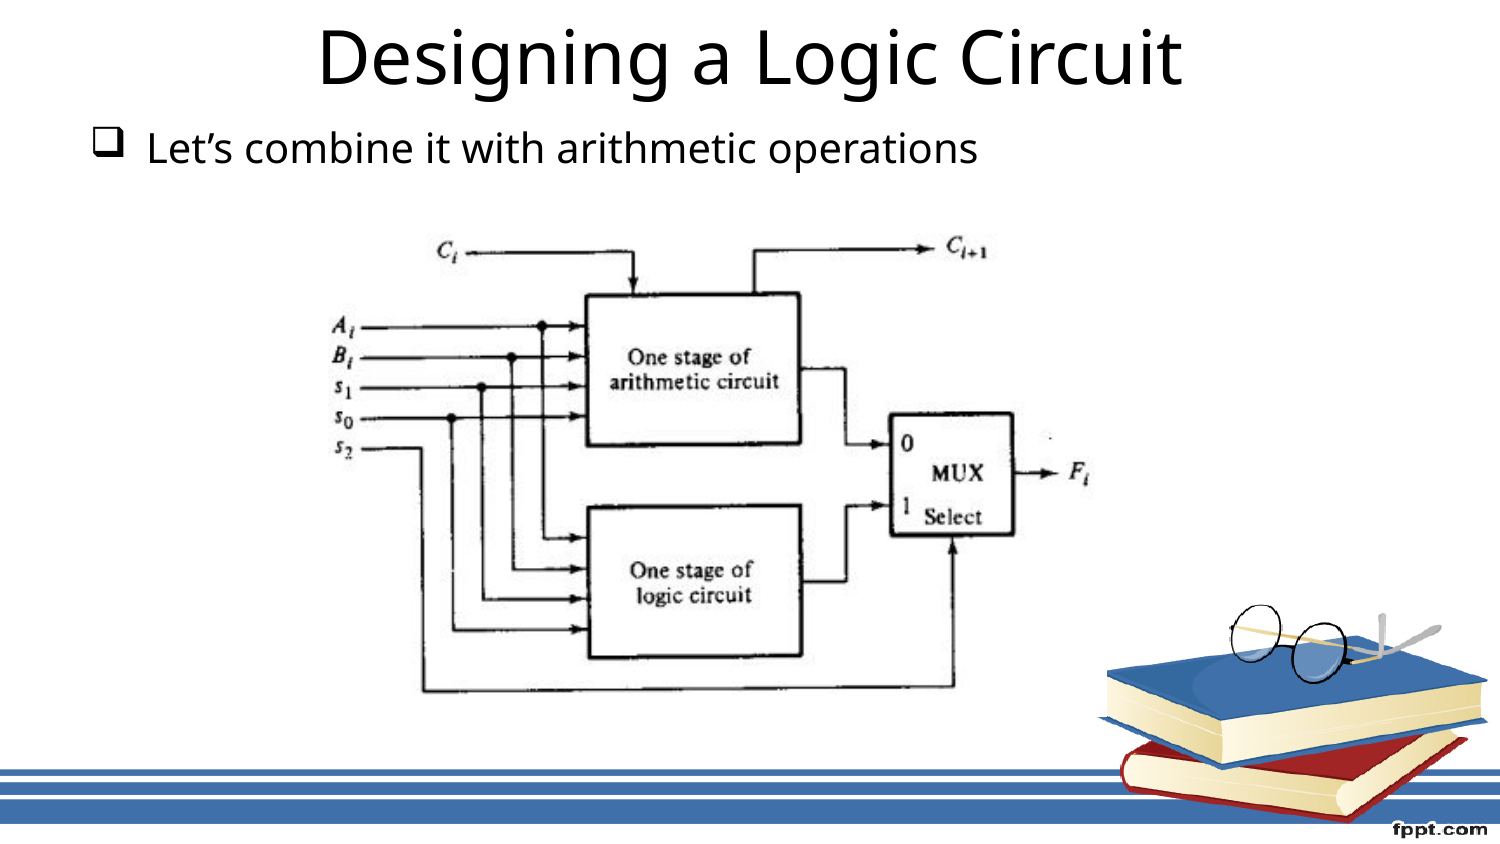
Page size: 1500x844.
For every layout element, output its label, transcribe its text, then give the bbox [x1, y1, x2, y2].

picture [0, 0, 1500, 844]
title Designing a Logic Circuit [75, 8, 1425, 102]
list Let’s combine it with arithmetic operations [75, 114, 1425, 754]
